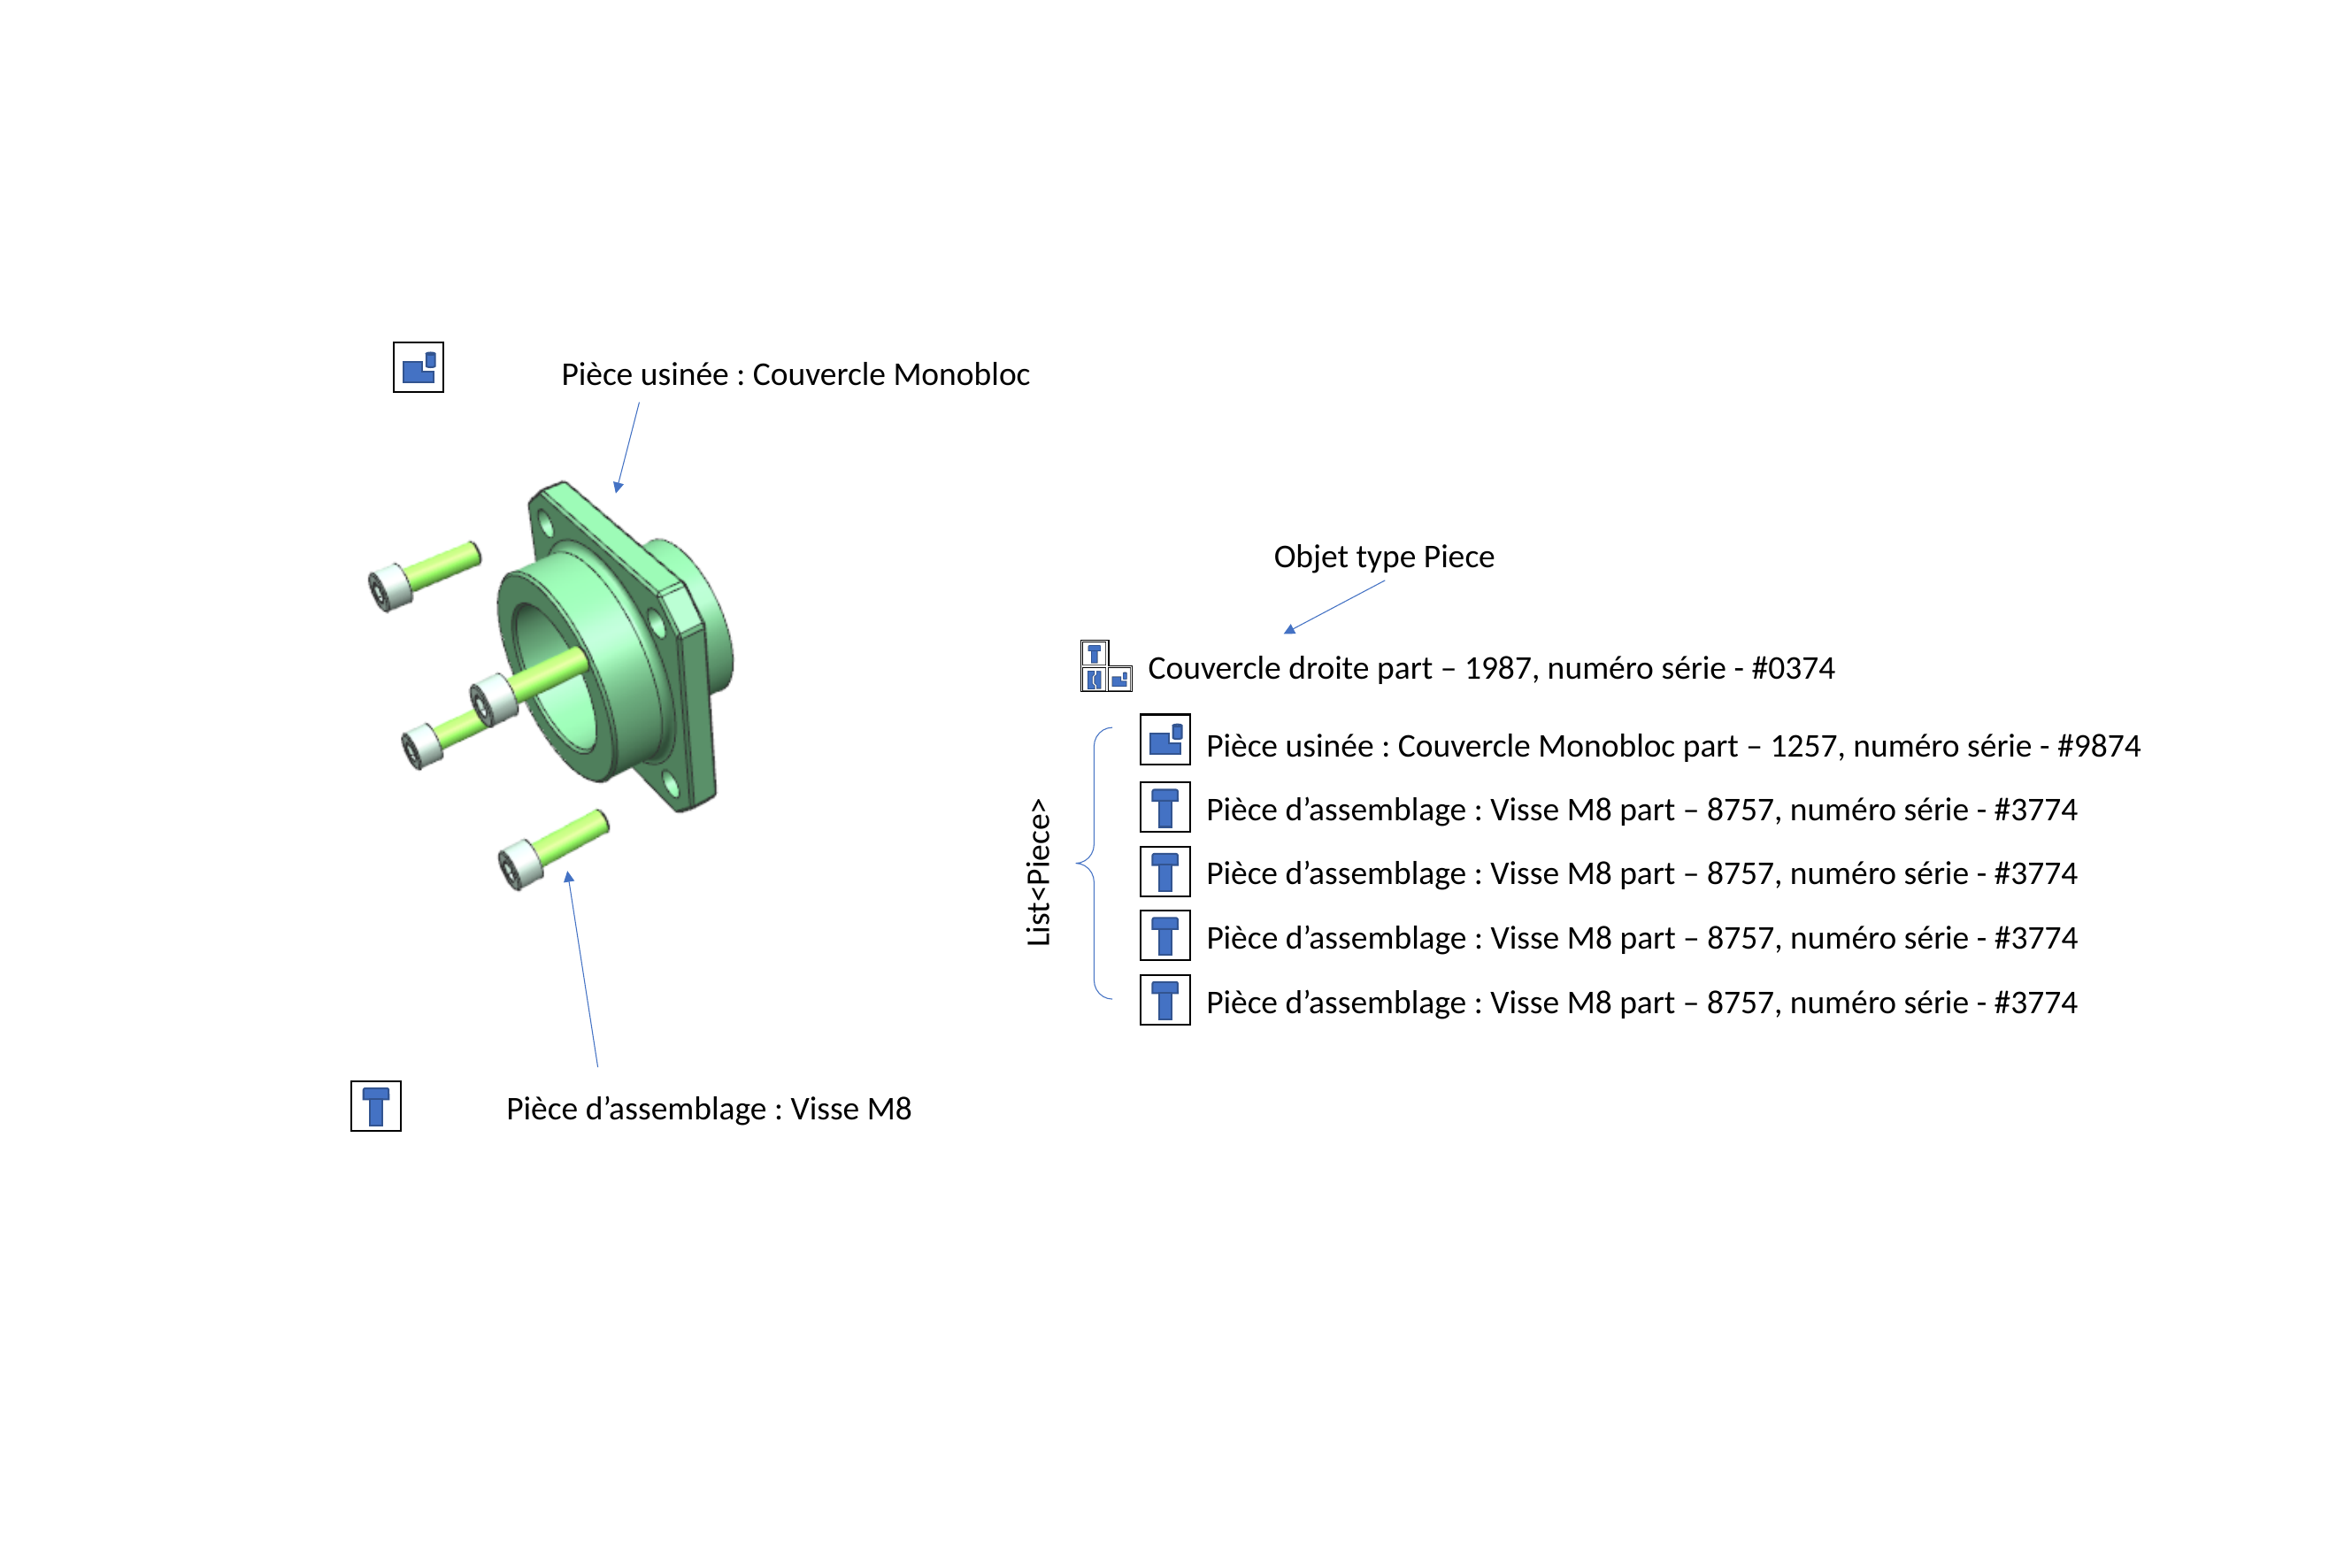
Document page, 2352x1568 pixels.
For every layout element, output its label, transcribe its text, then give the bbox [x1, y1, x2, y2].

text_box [1009, 639, 2217, 1027]
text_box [615, 402, 640, 494]
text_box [1283, 597, 1386, 634]
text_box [393, 342, 1147, 416]
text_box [350, 1080, 1024, 1150]
picture [365, 457, 781, 899]
text_box Objet type Piece [1261, 527, 1510, 580]
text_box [567, 871, 598, 1068]
